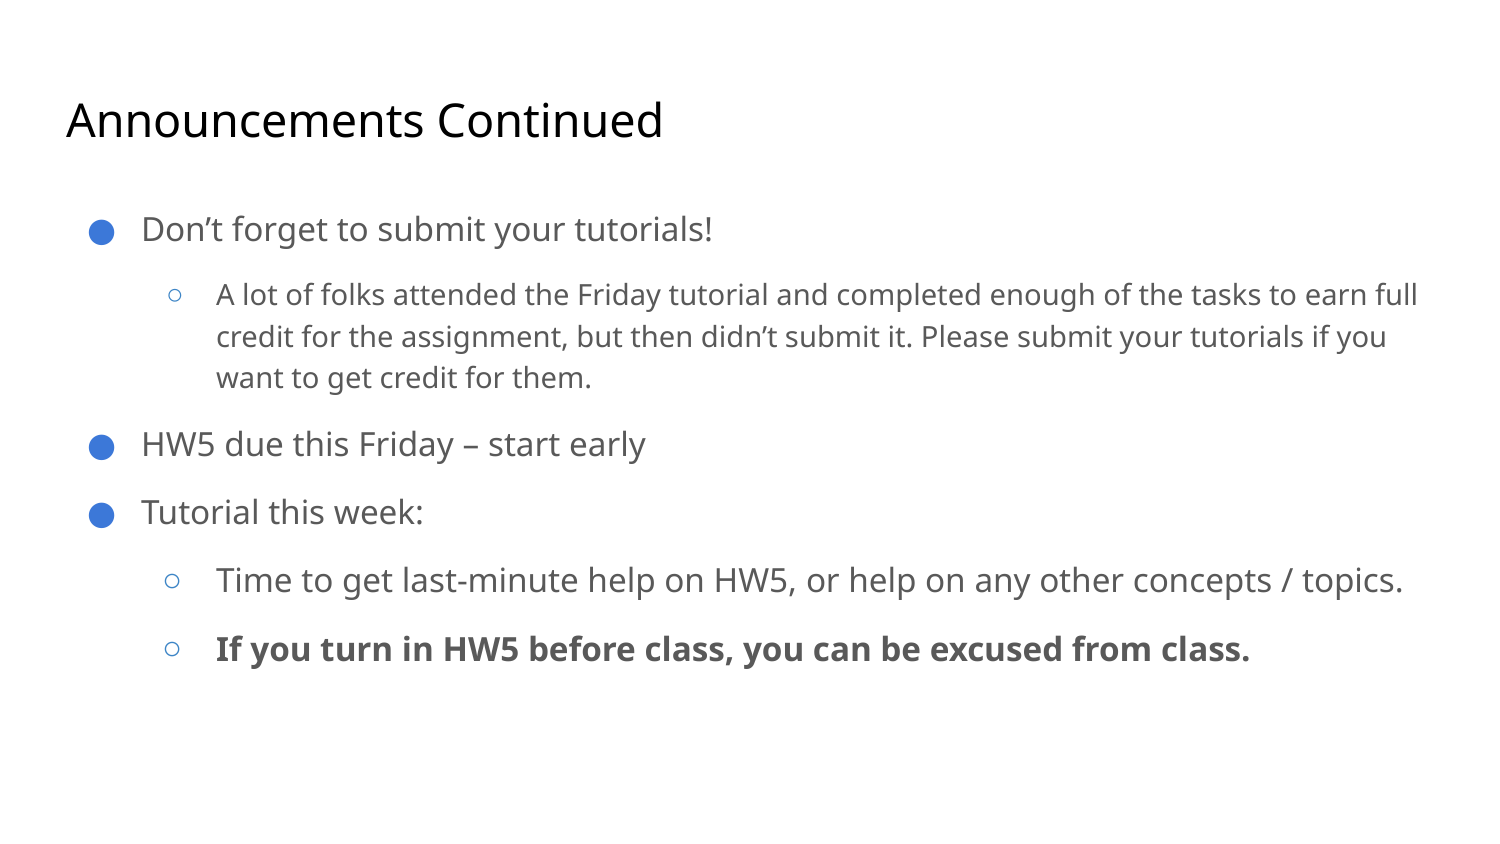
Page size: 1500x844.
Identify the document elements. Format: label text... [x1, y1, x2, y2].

title Announcements Continued [51, 72, 1449, 167]
list Don’t forget to submit your tutorials! A lot of folks attended the Friday tutorial and completed enough of the tasks to earn full credit for the assignment, but then didn’t submit it. Please submit your tutorials if you want to get credit for them. HW5 due this Friday – start early Tutorial this week: Time to get last-minute help on HW5, or help on any other concepts / topics. If you turn in HW5 before class, you can be excused from class. [51, 189, 1449, 844]
